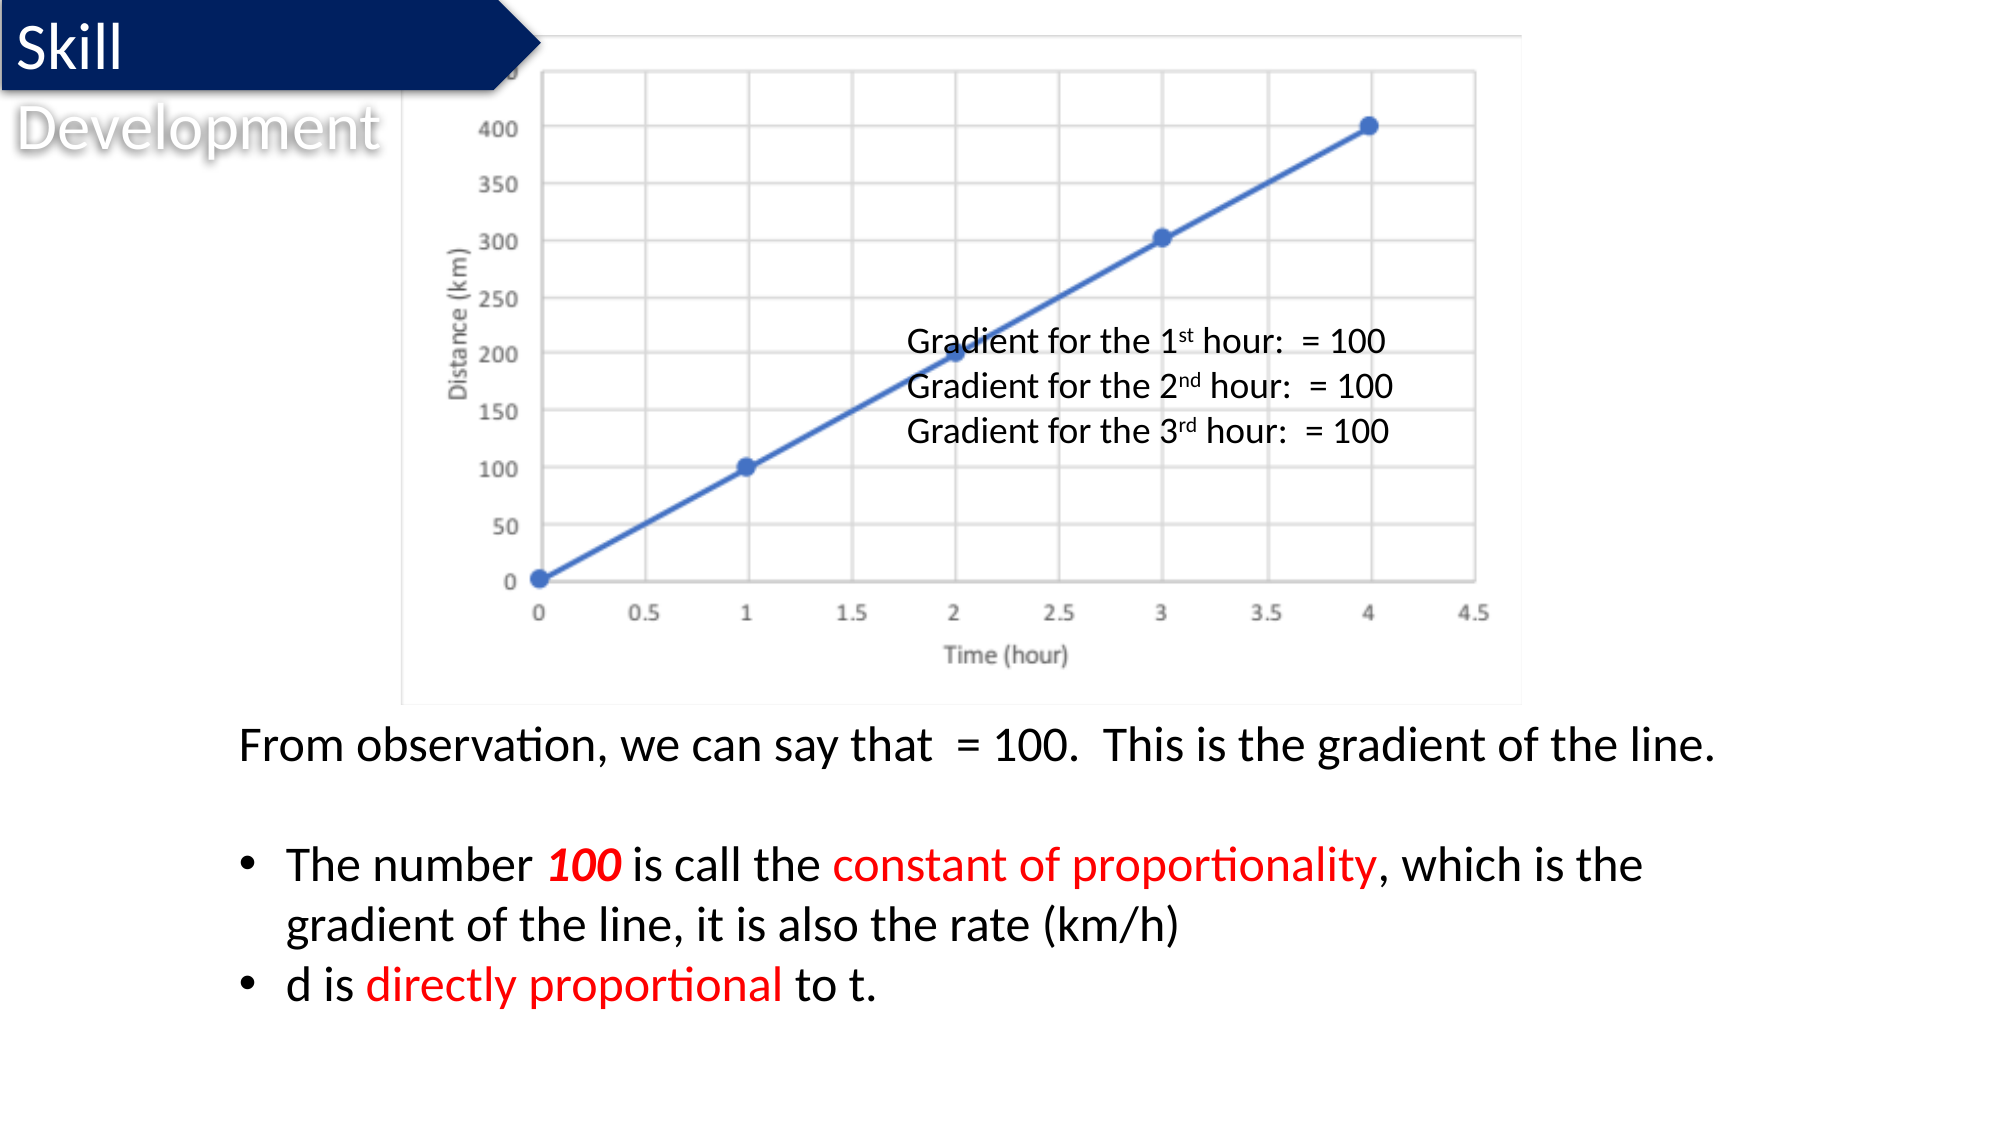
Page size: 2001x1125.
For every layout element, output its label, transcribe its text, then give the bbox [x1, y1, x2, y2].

text_box Skill Development [2, 0, 534, 91]
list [400, 35, 1522, 705]
